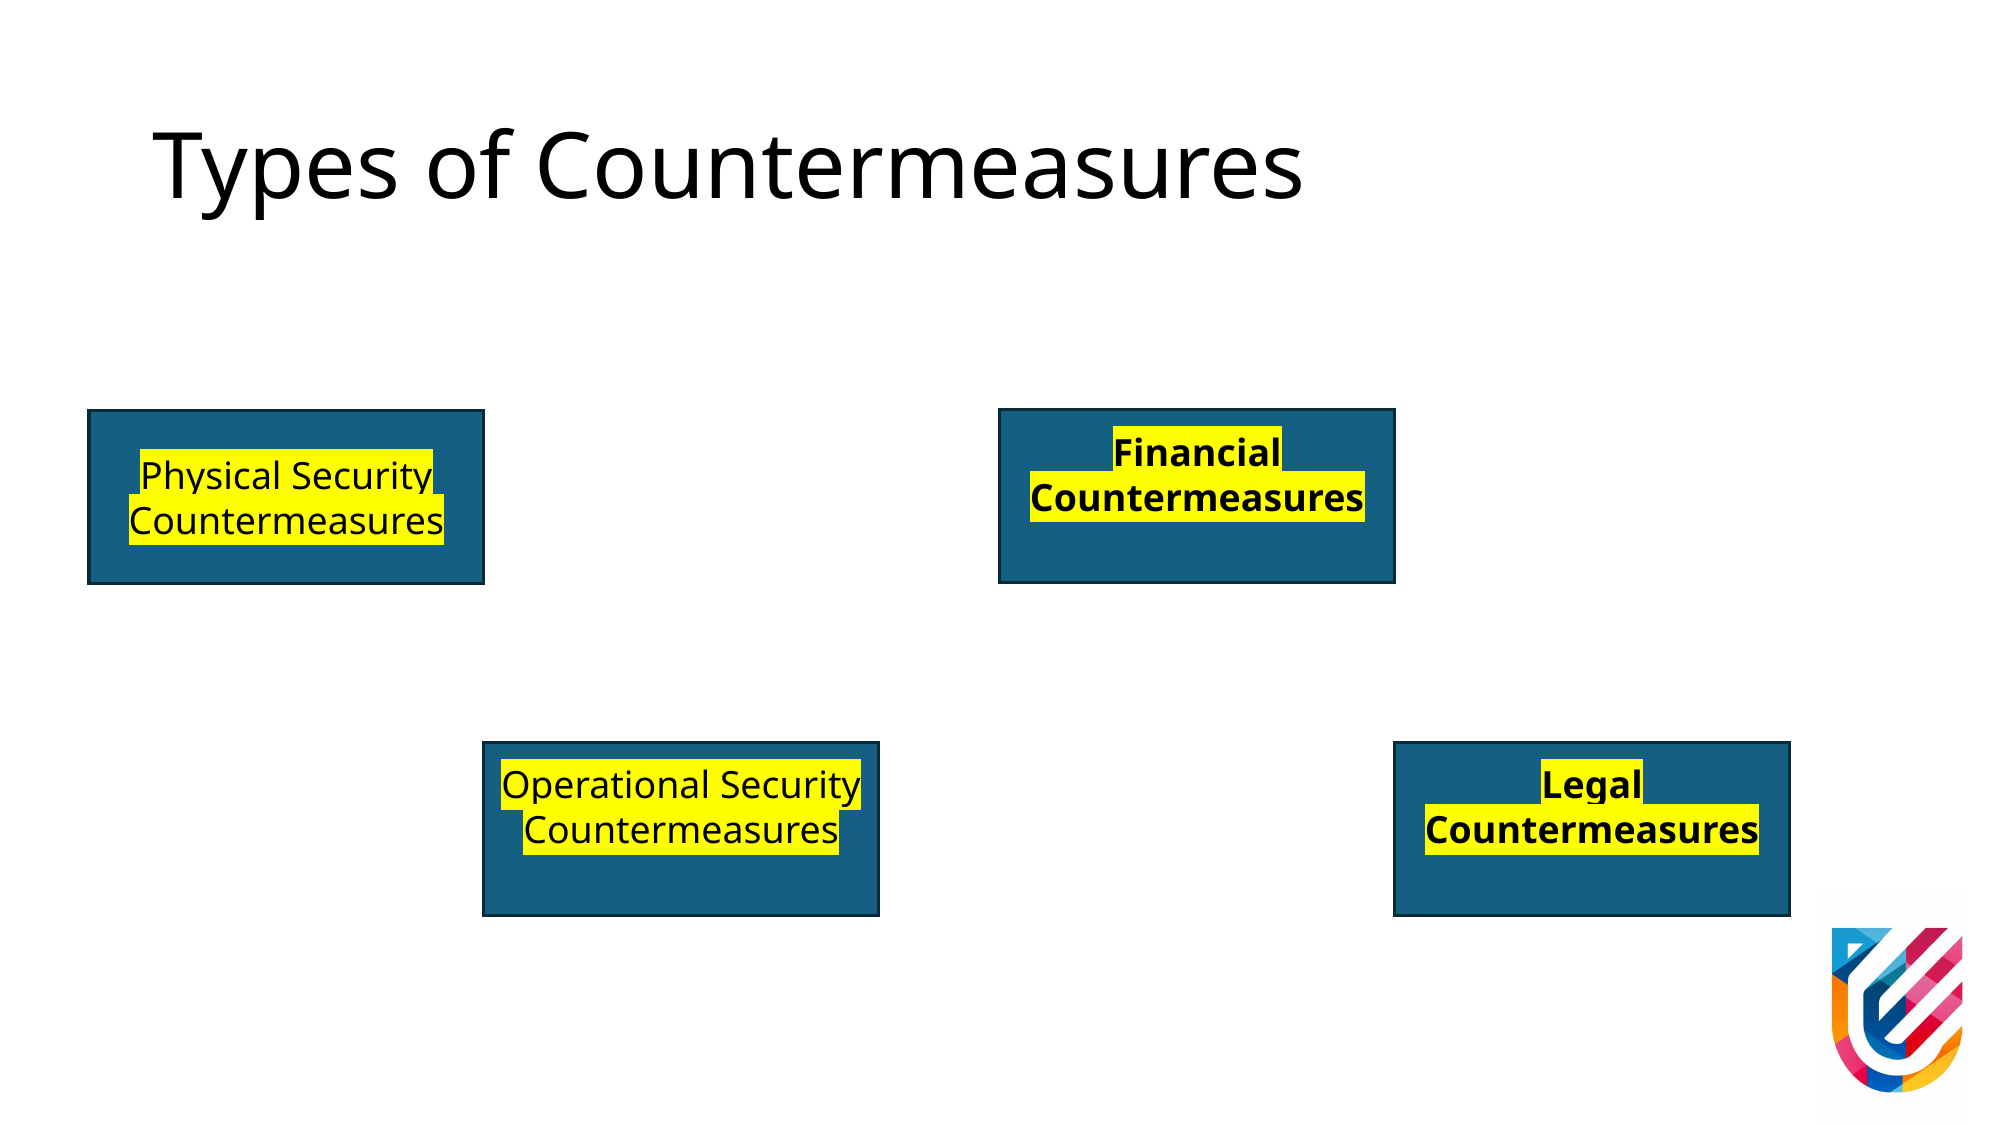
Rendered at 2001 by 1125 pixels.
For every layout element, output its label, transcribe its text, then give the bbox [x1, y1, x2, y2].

text_box Financial Countermeasures [998, 408, 1396, 584]
picture [1818, 890, 1970, 1125]
text_box Legal Countermeasures [1393, 741, 1791, 917]
title Types of Countermeasures [137, 59, 1863, 278]
text_box Physical Security Countermeasures [87, 409, 485, 585]
text_box Operational Security Countermeasures [482, 741, 880, 917]
